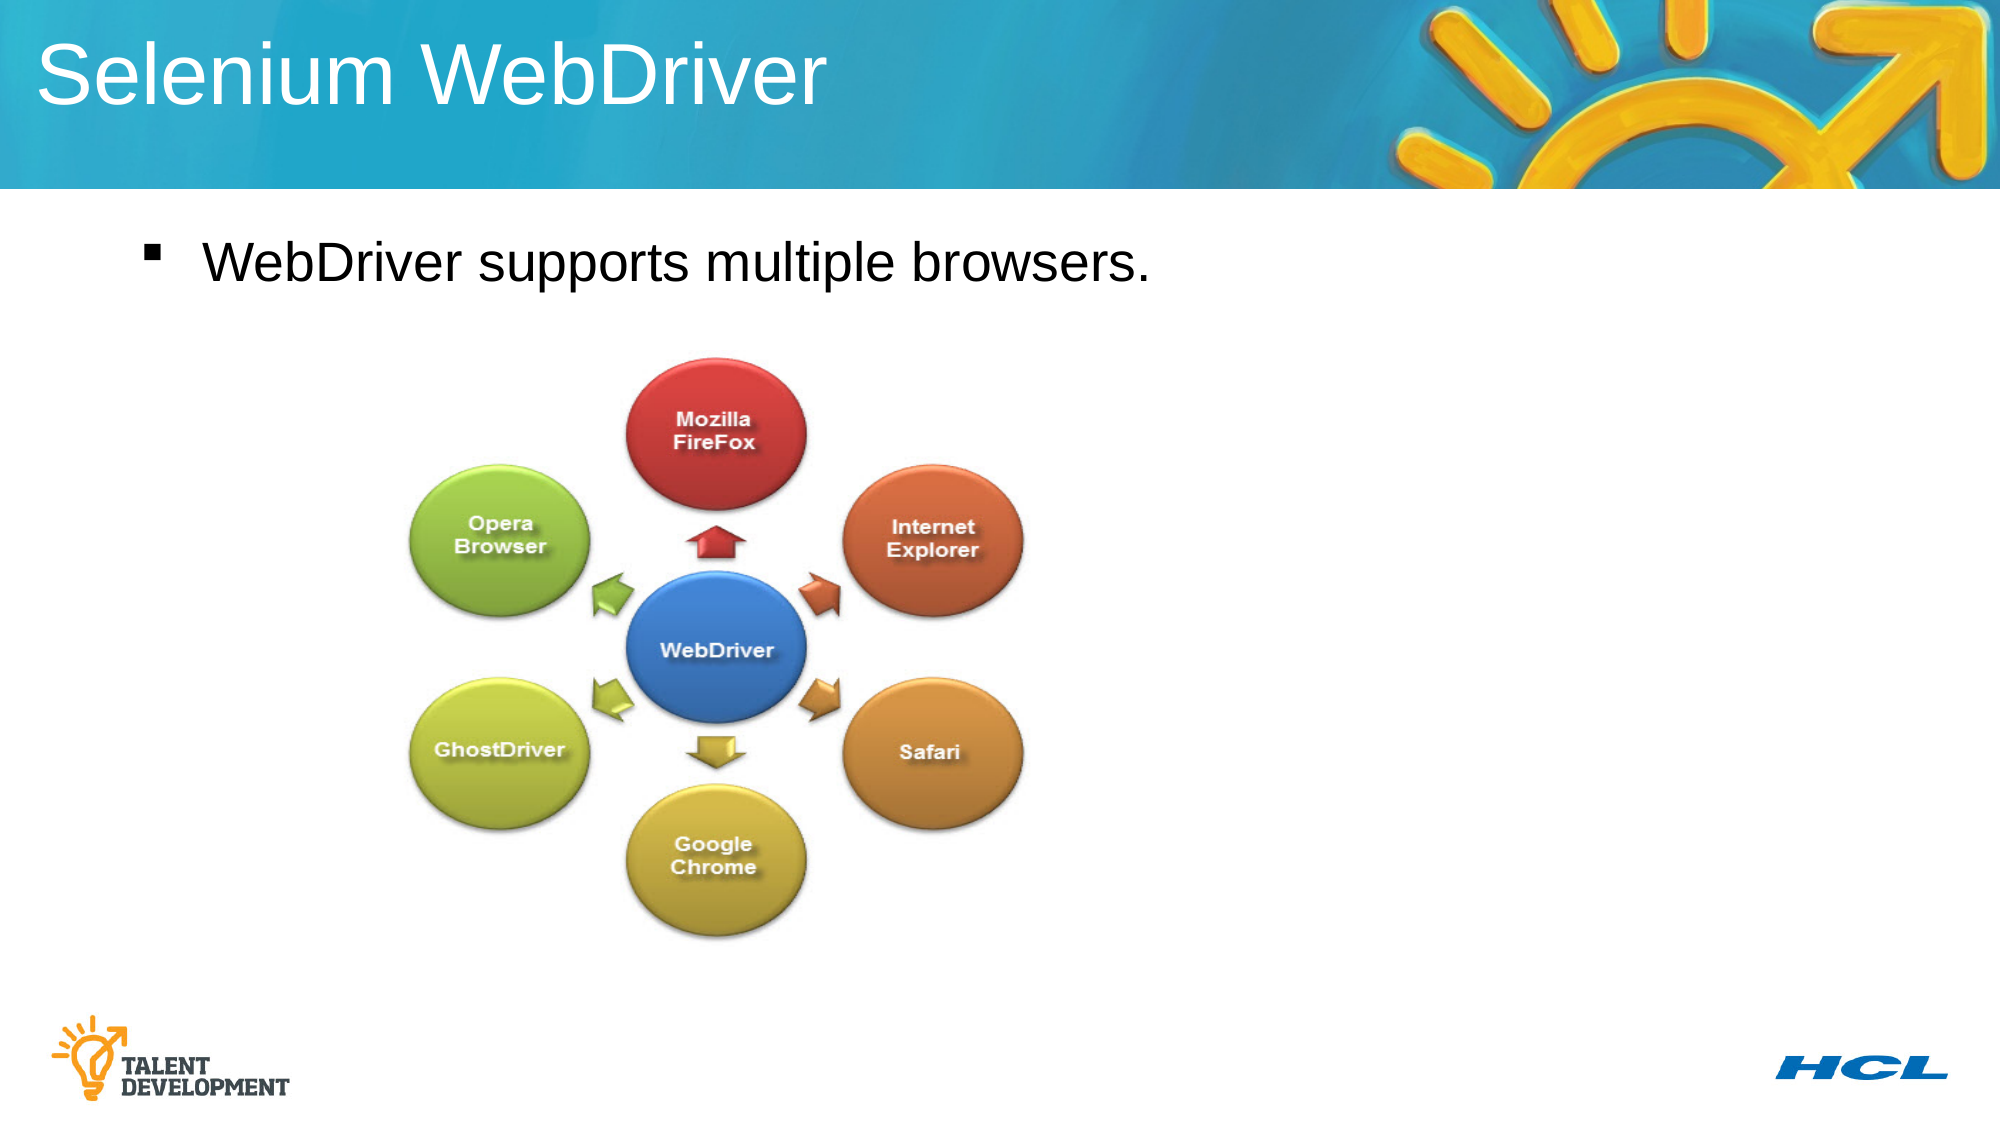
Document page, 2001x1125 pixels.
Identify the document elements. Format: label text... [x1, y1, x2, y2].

picture [0, 0, 2000, 189]
picture [393, 350, 1053, 949]
list WebDriver supports multiple browsers. [125, 218, 1890, 1021]
picture [0, 974, 324, 1125]
picture [1749, 974, 1997, 1125]
list Selenium WebDriver [20, 10, 1396, 115]
